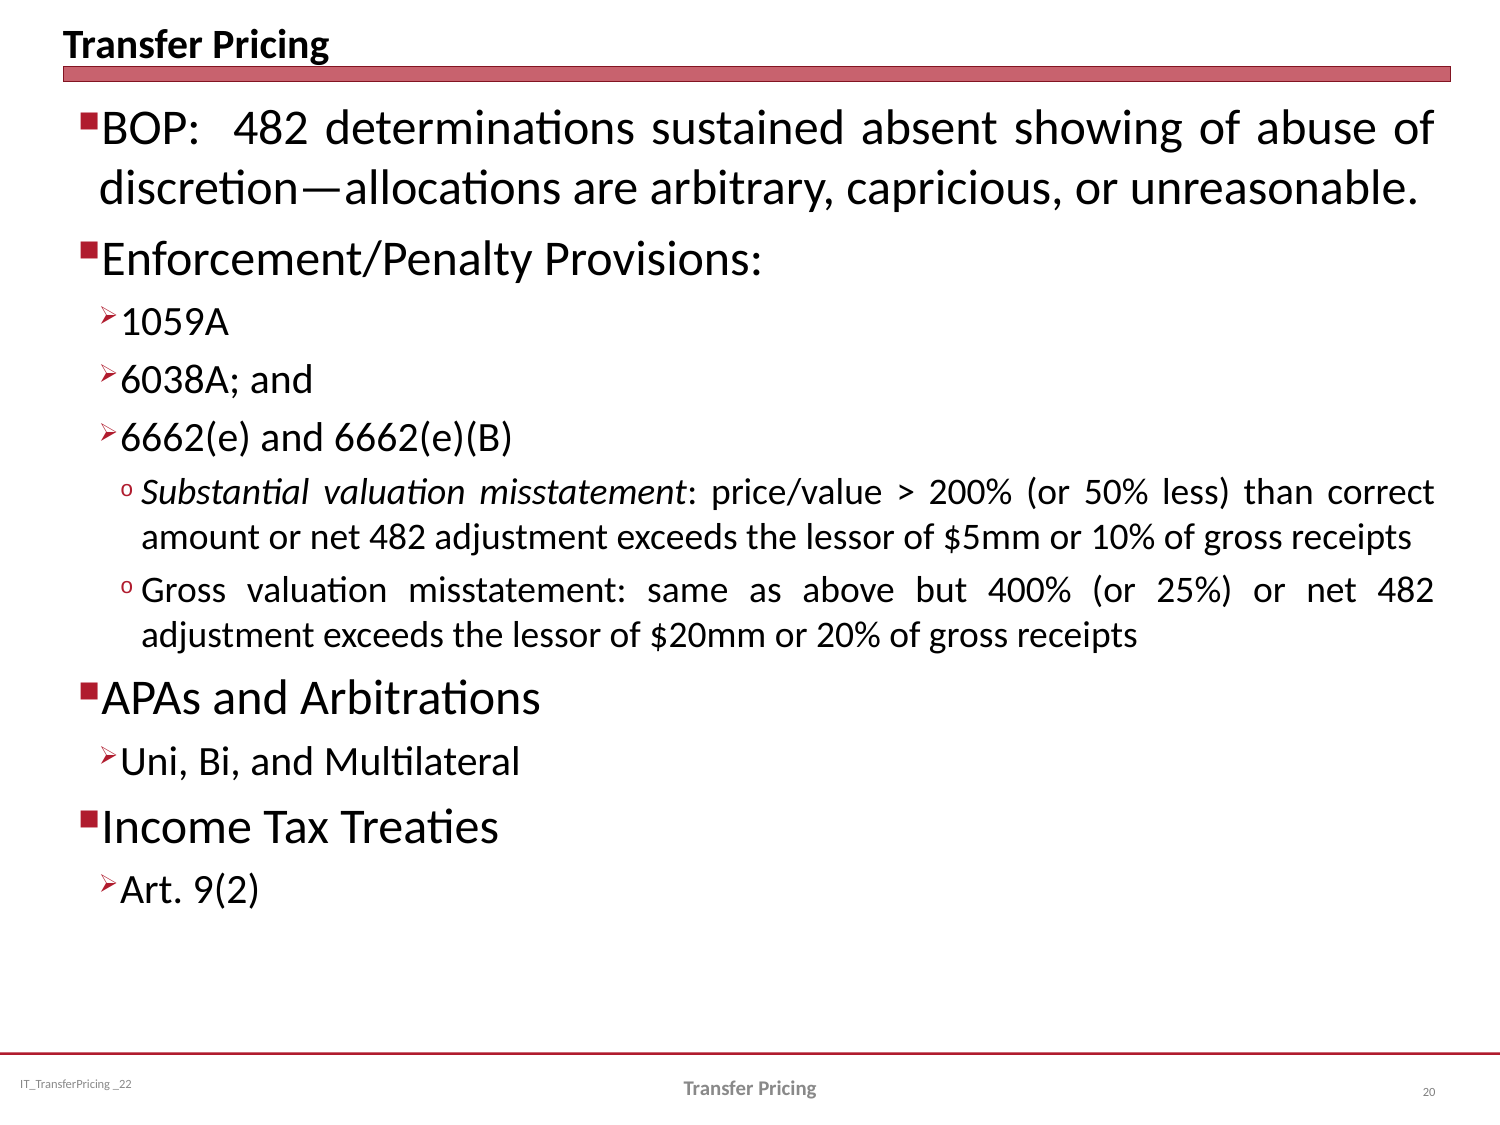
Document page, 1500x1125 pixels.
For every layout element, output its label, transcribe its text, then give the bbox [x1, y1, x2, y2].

title Transfer Pricing [62, 6, 1451, 67]
list BOP: 482 determinations sustained absent showing of abuse of discretion—allocations are arbitrary, capricious, or unreasonable. Enforcement/Penalty Provisions: 1059A 6038A; and 6662(e) and 6662(e)(B) Substantial valuation misstatement: price/value > 200% (or 50% less) than correct amount or net 482 adjustment exceeds the lessor of $5mm or 10% of gross receipts Gross valuation misstatement: same as above but 400% (or 25%) or net 482 adjustment exceeds the lessor of $20mm or 20% of gross receipts APAs and Arbitrations Uni, Bi, and Multilateral Income Tax Treaties Art. 9(2) [63, 87, 1451, 1041]
footer Transfer Pricing [512, 1056, 988, 1117]
slide_number 20 [1375, 1061, 1451, 1122]
